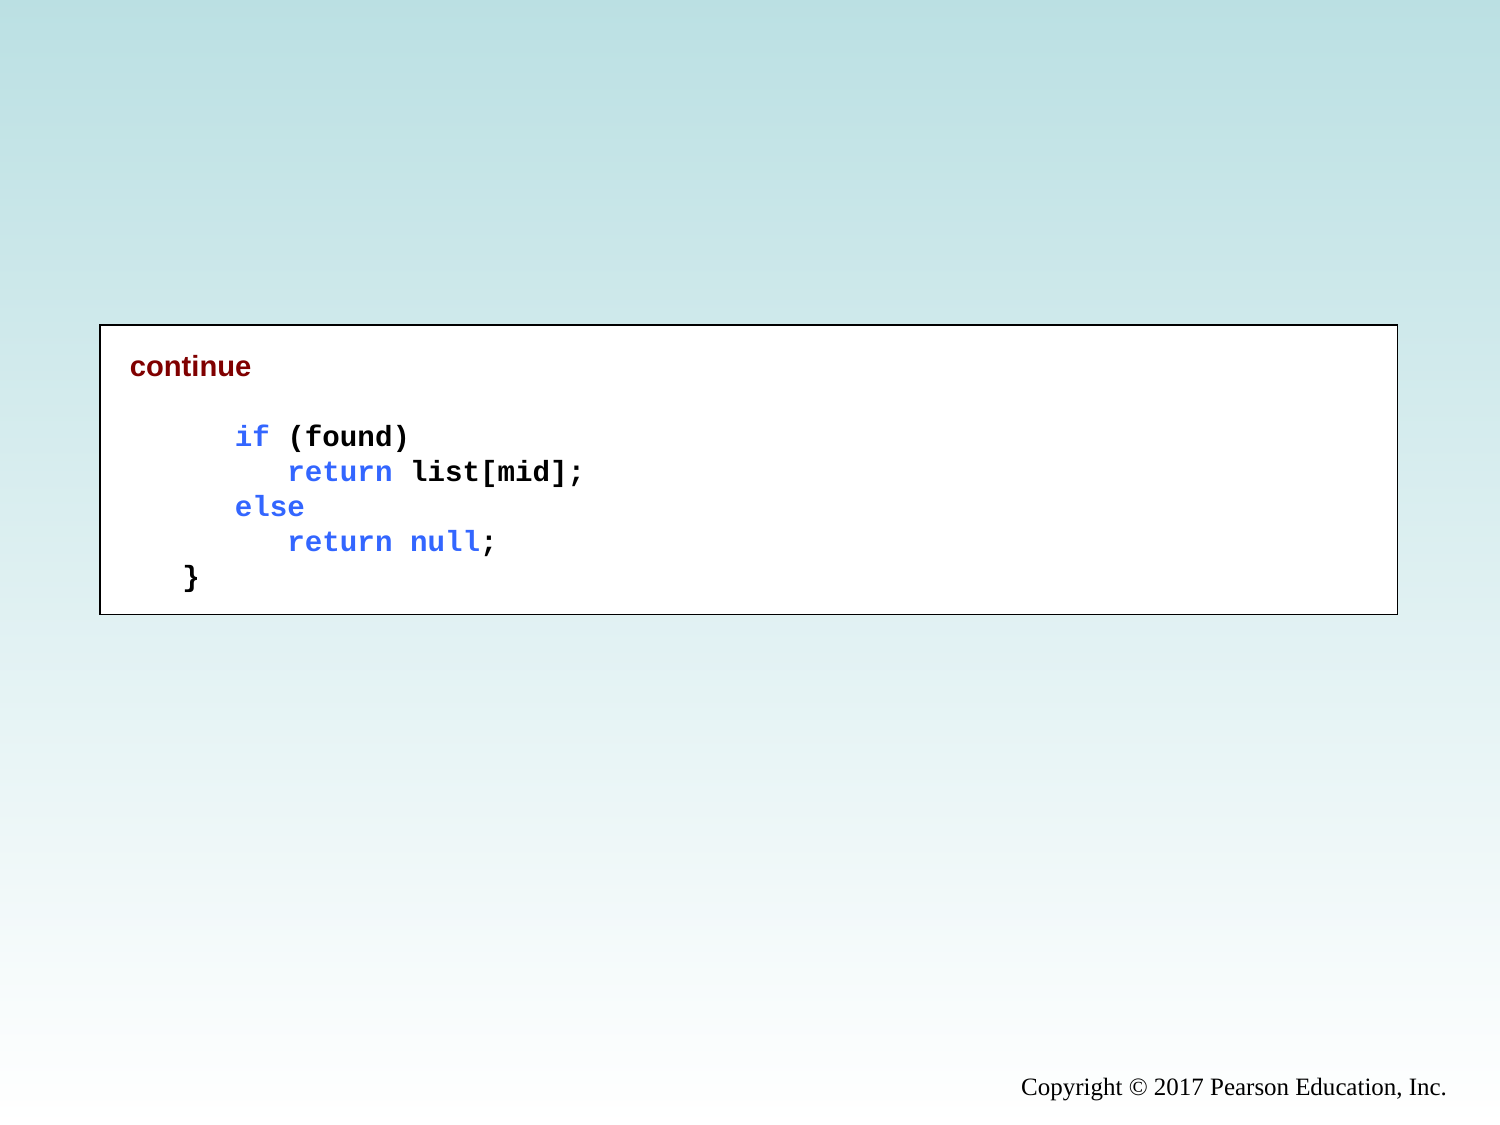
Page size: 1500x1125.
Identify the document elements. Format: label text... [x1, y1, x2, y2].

footer Copyright © 2017 Pearson Education, Inc. [549, 1062, 1463, 1114]
text_box continue if (found) return list[mid]; else return null; } [99, 324, 1398, 615]
